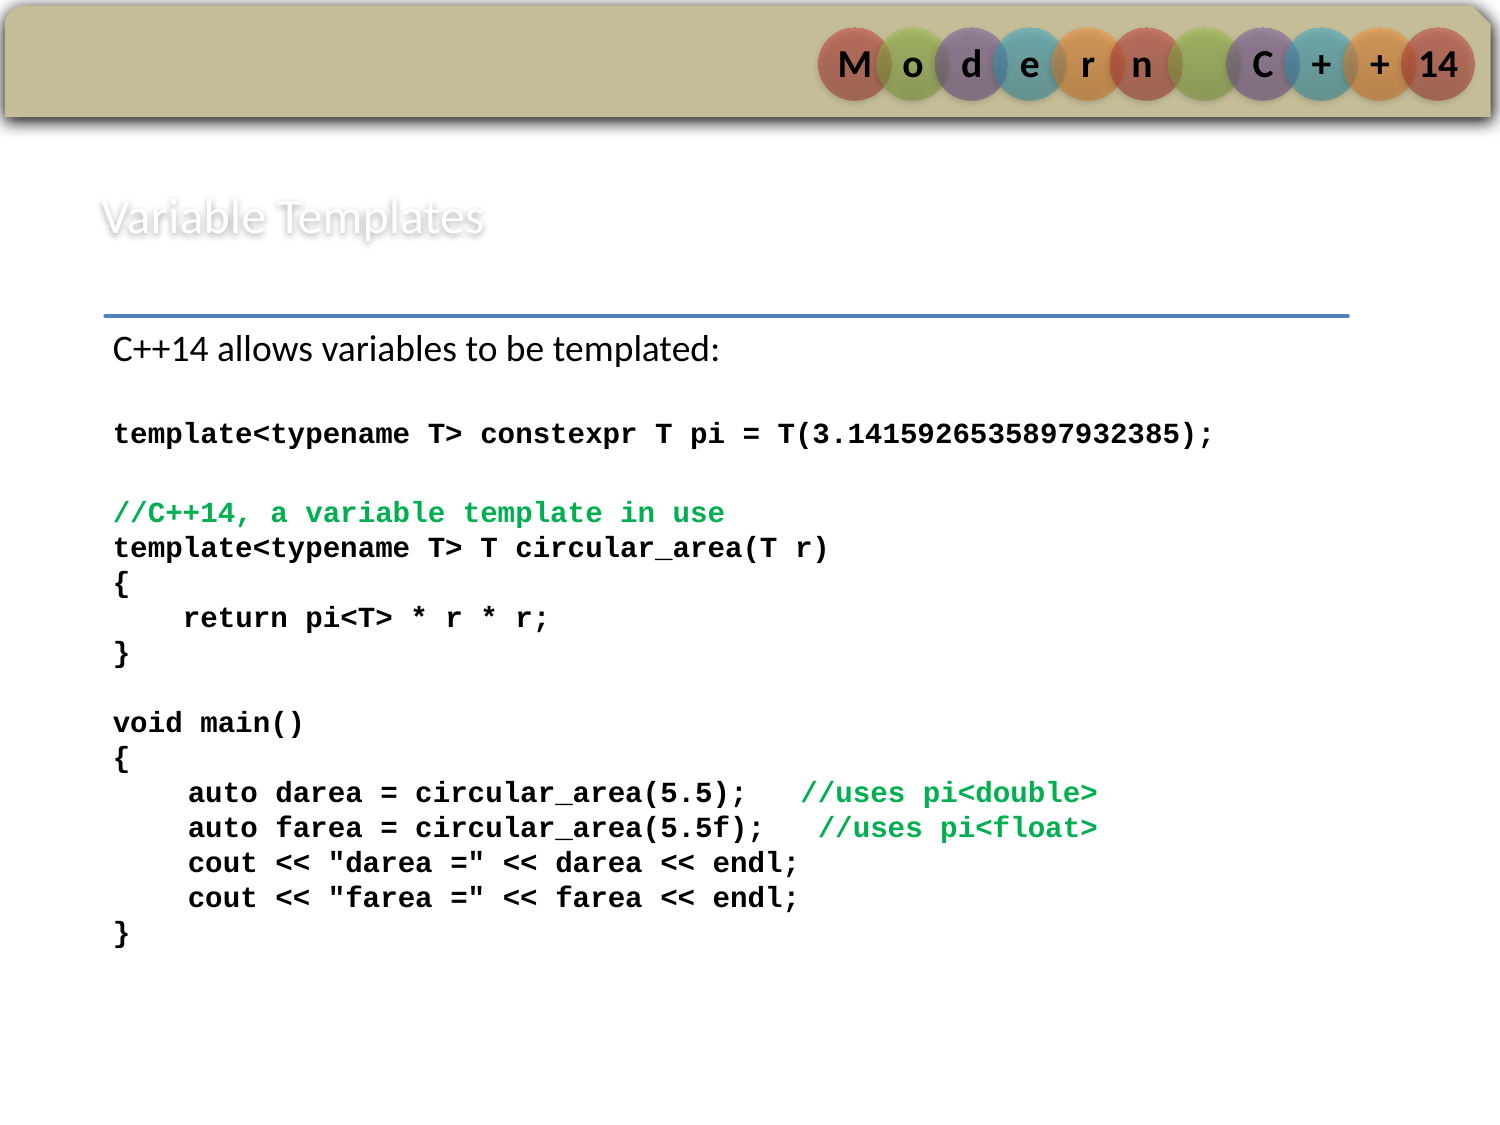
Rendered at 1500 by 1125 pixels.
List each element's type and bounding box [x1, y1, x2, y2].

text_box [4, 5, 1491, 317]
